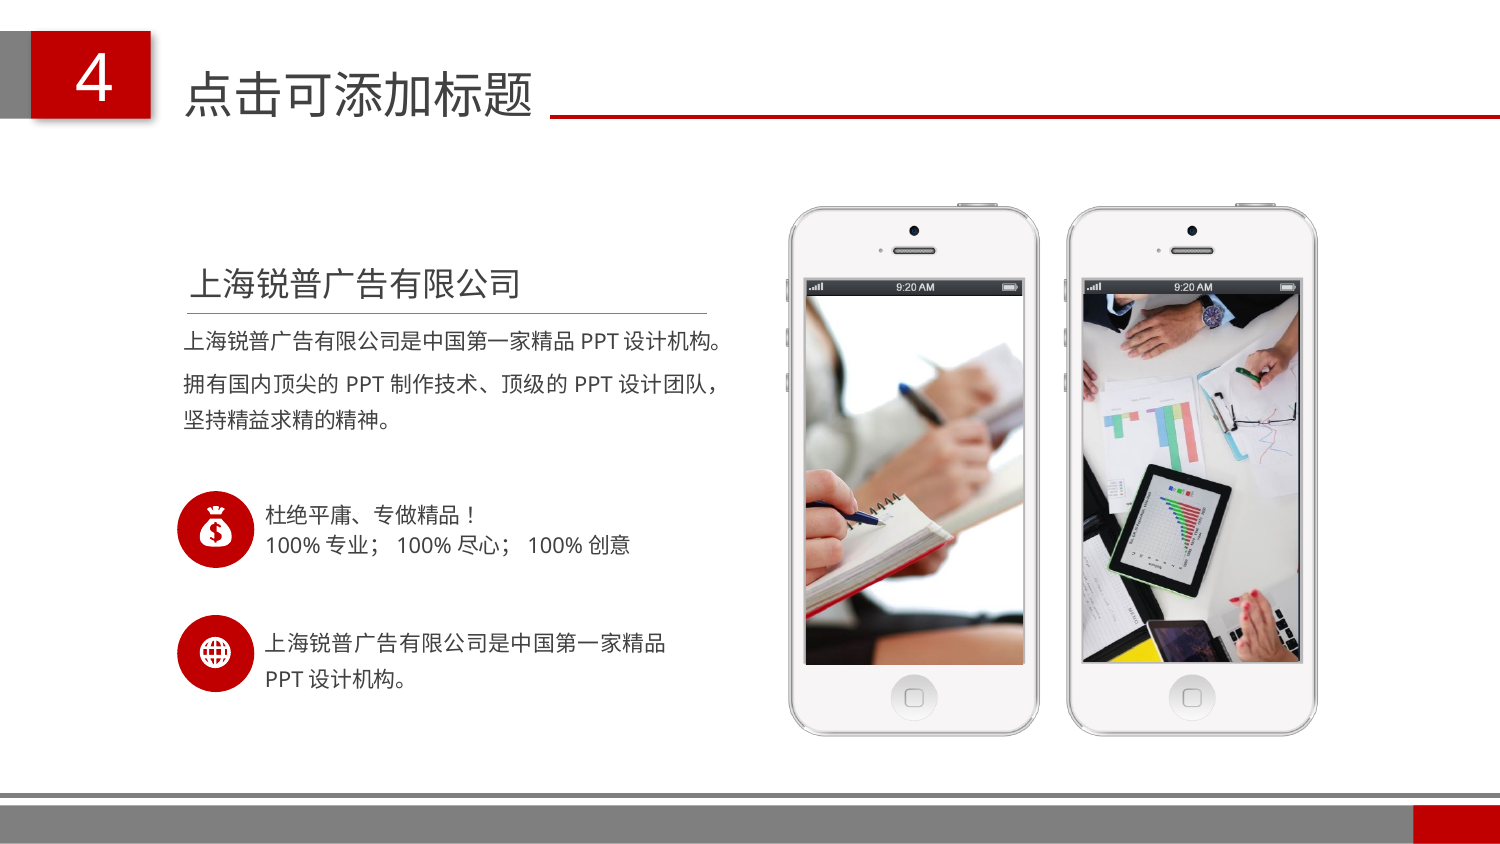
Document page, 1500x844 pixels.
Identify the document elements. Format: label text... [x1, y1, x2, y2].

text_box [769, 195, 1047, 745]
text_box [177, 614, 255, 693]
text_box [177, 491, 255, 568]
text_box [168, 258, 857, 442]
text_box 点击可添加标题 [152, 56, 565, 131]
text_box 4 [60, 27, 123, 123]
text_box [1047, 195, 1325, 745]
text_box 上海锐普广告有限公司是中国第一家精品PPT设计机构。 [250, 611, 688, 700]
text_box 杜绝平庸、专做精品 ！ 100%专业；100%尽心；100%创意 [255, 491, 734, 566]
